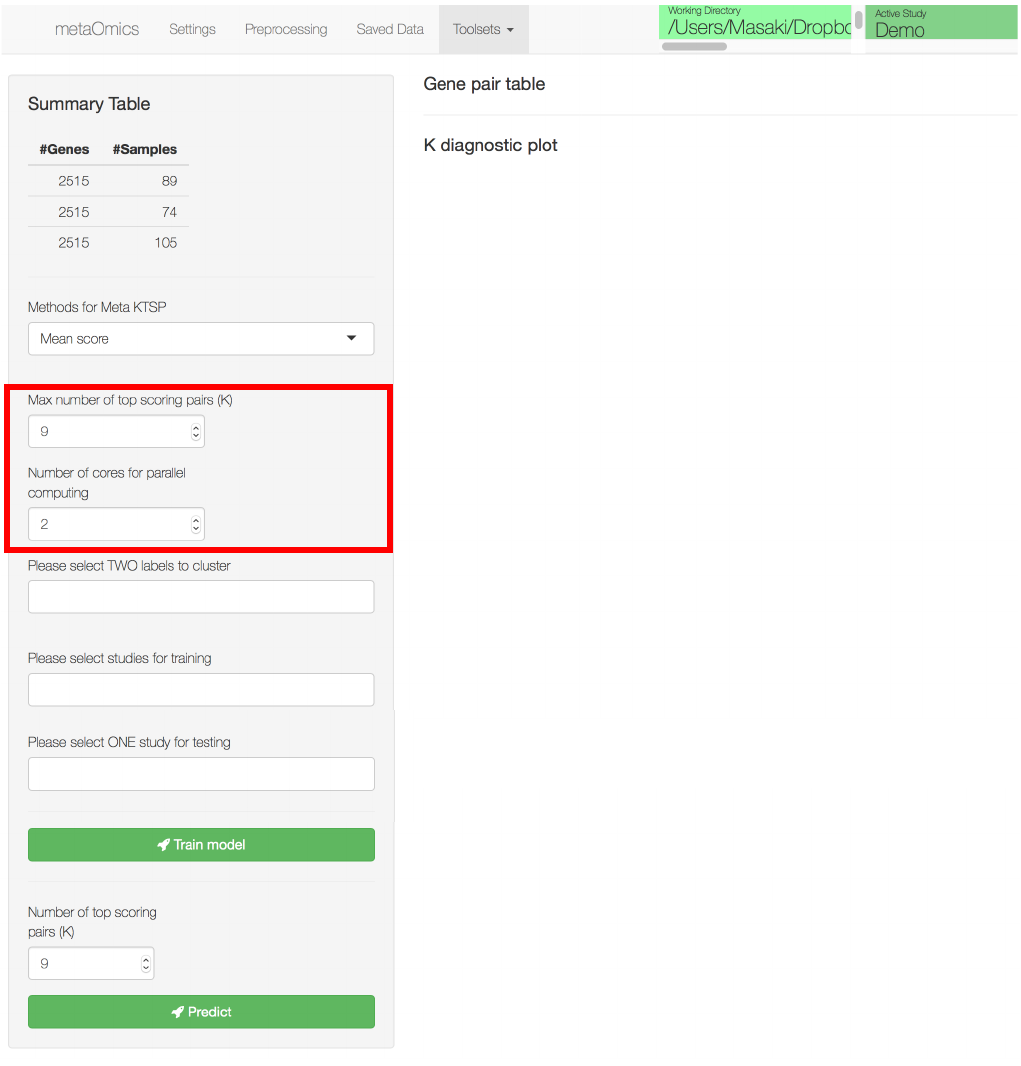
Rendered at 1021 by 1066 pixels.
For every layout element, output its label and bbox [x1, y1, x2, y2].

list [1, 4, 581, 719]
picture [0, 710, 1021, 1060]
picture [581, 4, 1018, 719]
